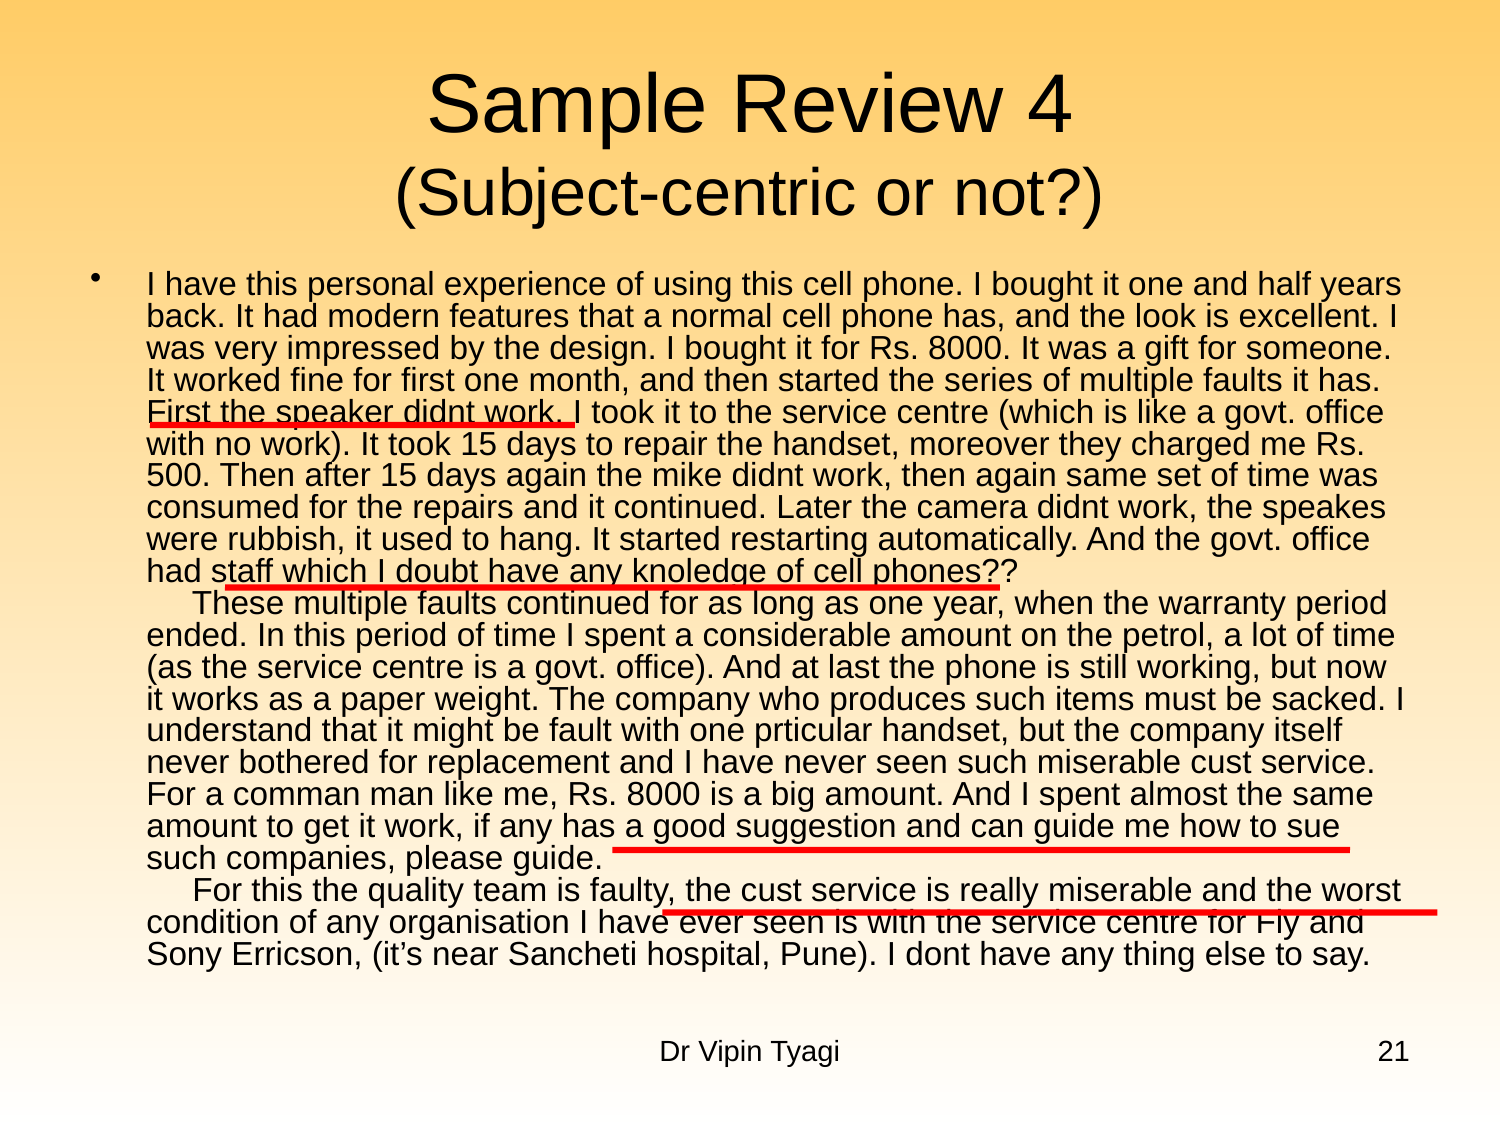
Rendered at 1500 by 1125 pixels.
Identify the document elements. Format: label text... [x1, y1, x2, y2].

list I have this personal experience of using this cell phone. I bought it one and half years back. It had modern features that a normal cell phone has, and the look is excellent. I was very impressed by the design. I bought it for Rs. 8000. It was a gift for someone. It worked fine for first one month, and then started the series of multiple faults it has. First the speaker didnt work, I took it to the service centre (which is like a govt. office with no work). It took 15 days to repair the handset, moreover they charged me Rs. 500. Then after 15 days again the mike didnt work, then again same set of time was consumed for the repairs and it continued. Later the camera didnt work, the speakes were rubbish, it used to hang. It started restarting automatically. And the govt. office had staff which I doubt have any knoledge of cell phones?? These multiple faults continued for as long as one year, when the warranty period ended. In this period of time I spent a considerable amount on the petrol, a lot of time (as the service centre is a govt. office). And at last the phone is still working, but now it works as a paper weight. The company who produces such items must be sacked. I understand that it might be fault with one prticular handset, but the company itself never bothered for replacement and I have never seen such miserable cust service. For a comman man like me, Rs. 8000 is a big amount. And I spent almost the same amount to get it work, if any has a good suggestion and can guide me how to sue such companies, please guide. For this the quality team is faulty, the cust service is really miserable and the worst condition of any organisation I have ever seen is with the service centre for Fly and Sony Erricson, (it’s near Sancheti hospital, Pune). I dont have any thing else to say. [74, 262, 1426, 1006]
footer Dr Vipin Tyagi [512, 1024, 988, 1103]
slide_number 21 [1074, 1024, 1426, 1103]
title Sample Review 4 (Subject-centric or not?) [74, 44, 1426, 233]
